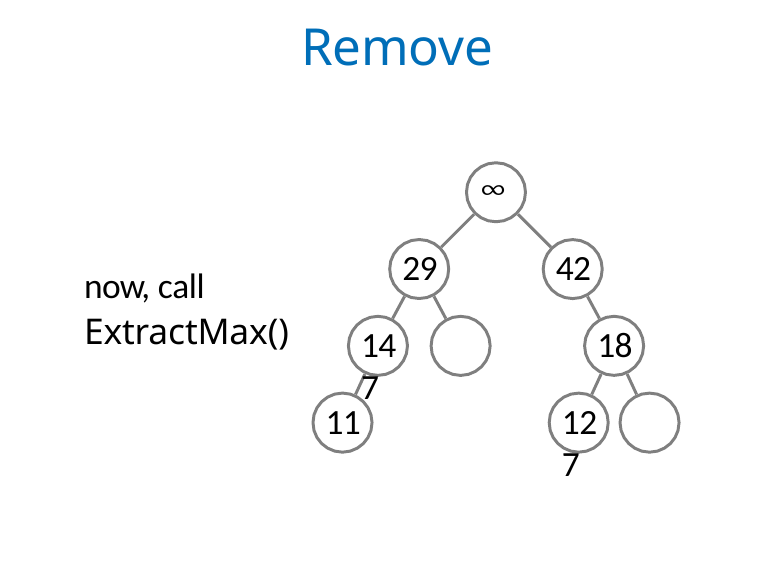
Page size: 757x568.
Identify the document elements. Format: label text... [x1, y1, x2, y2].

text_box now, call ExtractMax() [82, 258, 303, 352]
text_box [543, 246, 603, 299]
text_box [389, 246, 449, 299]
text_box 18 [595, 319, 634, 365]
text_box 14 7 [358, 319, 472, 408]
text_box [348, 324, 358, 368]
text_box 11 [323, 396, 362, 442]
text_box [312, 400, 373, 453]
text_box [549, 400, 559, 445]
text_box 42 [553, 242, 592, 288]
text_box 12 7 [559, 396, 661, 484]
text_box [637, 393, 680, 450]
text_box [448, 316, 491, 373]
title Remove [36, 11, 720, 110]
text_box ∞ [476, 162, 517, 207]
text_box 29 [400, 242, 439, 288]
text_box [466, 170, 526, 222]
text_box [584, 323, 644, 376]
text_box [566, 374, 602, 396]
